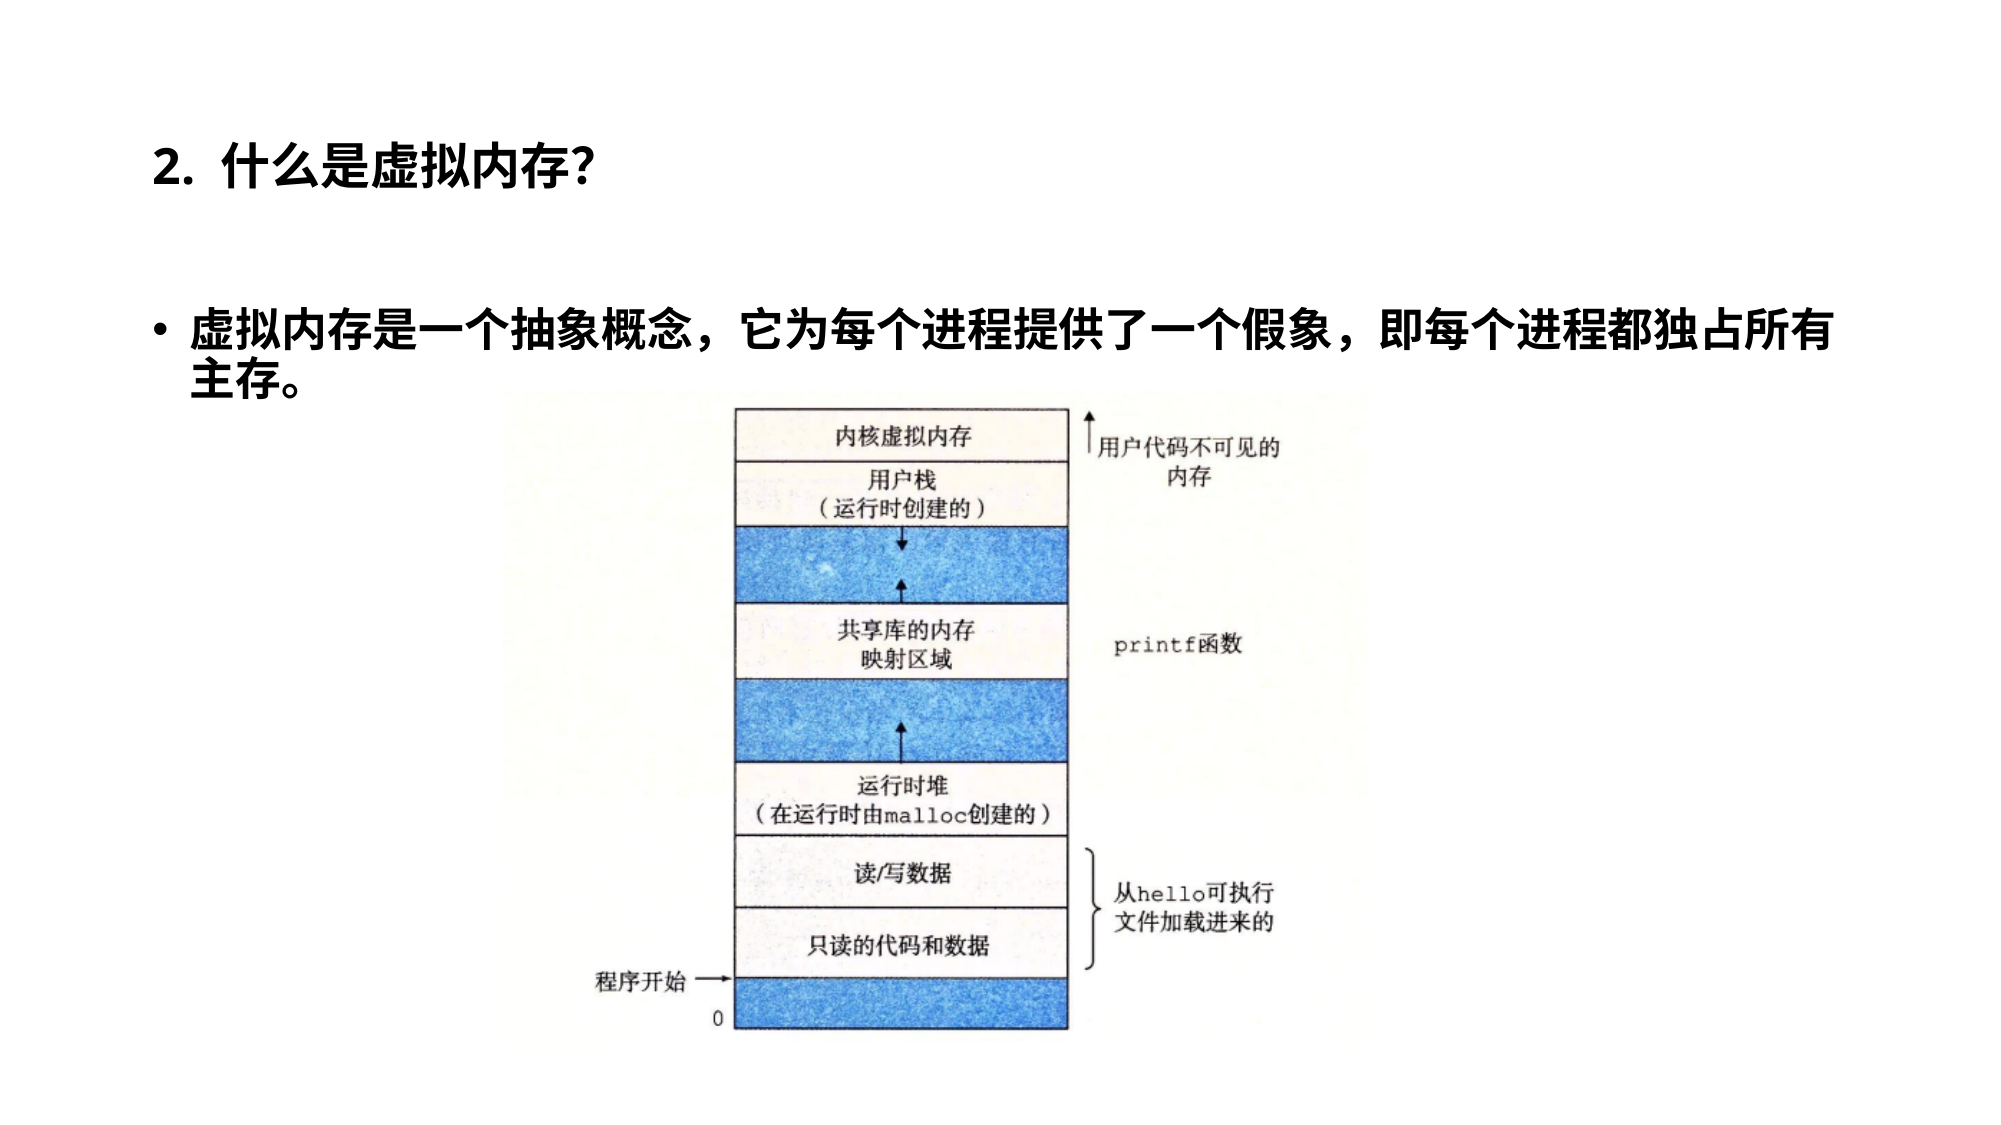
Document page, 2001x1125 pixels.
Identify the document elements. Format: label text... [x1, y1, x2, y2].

title 2. 什么是虚拟内存？ [137, 59, 1863, 278]
picture [503, 391, 1368, 1049]
list 虚拟内存是一个抽象概念，它为每个进程提供了一个假象，即每个进程都独占所有主存。 [137, 299, 1863, 425]
